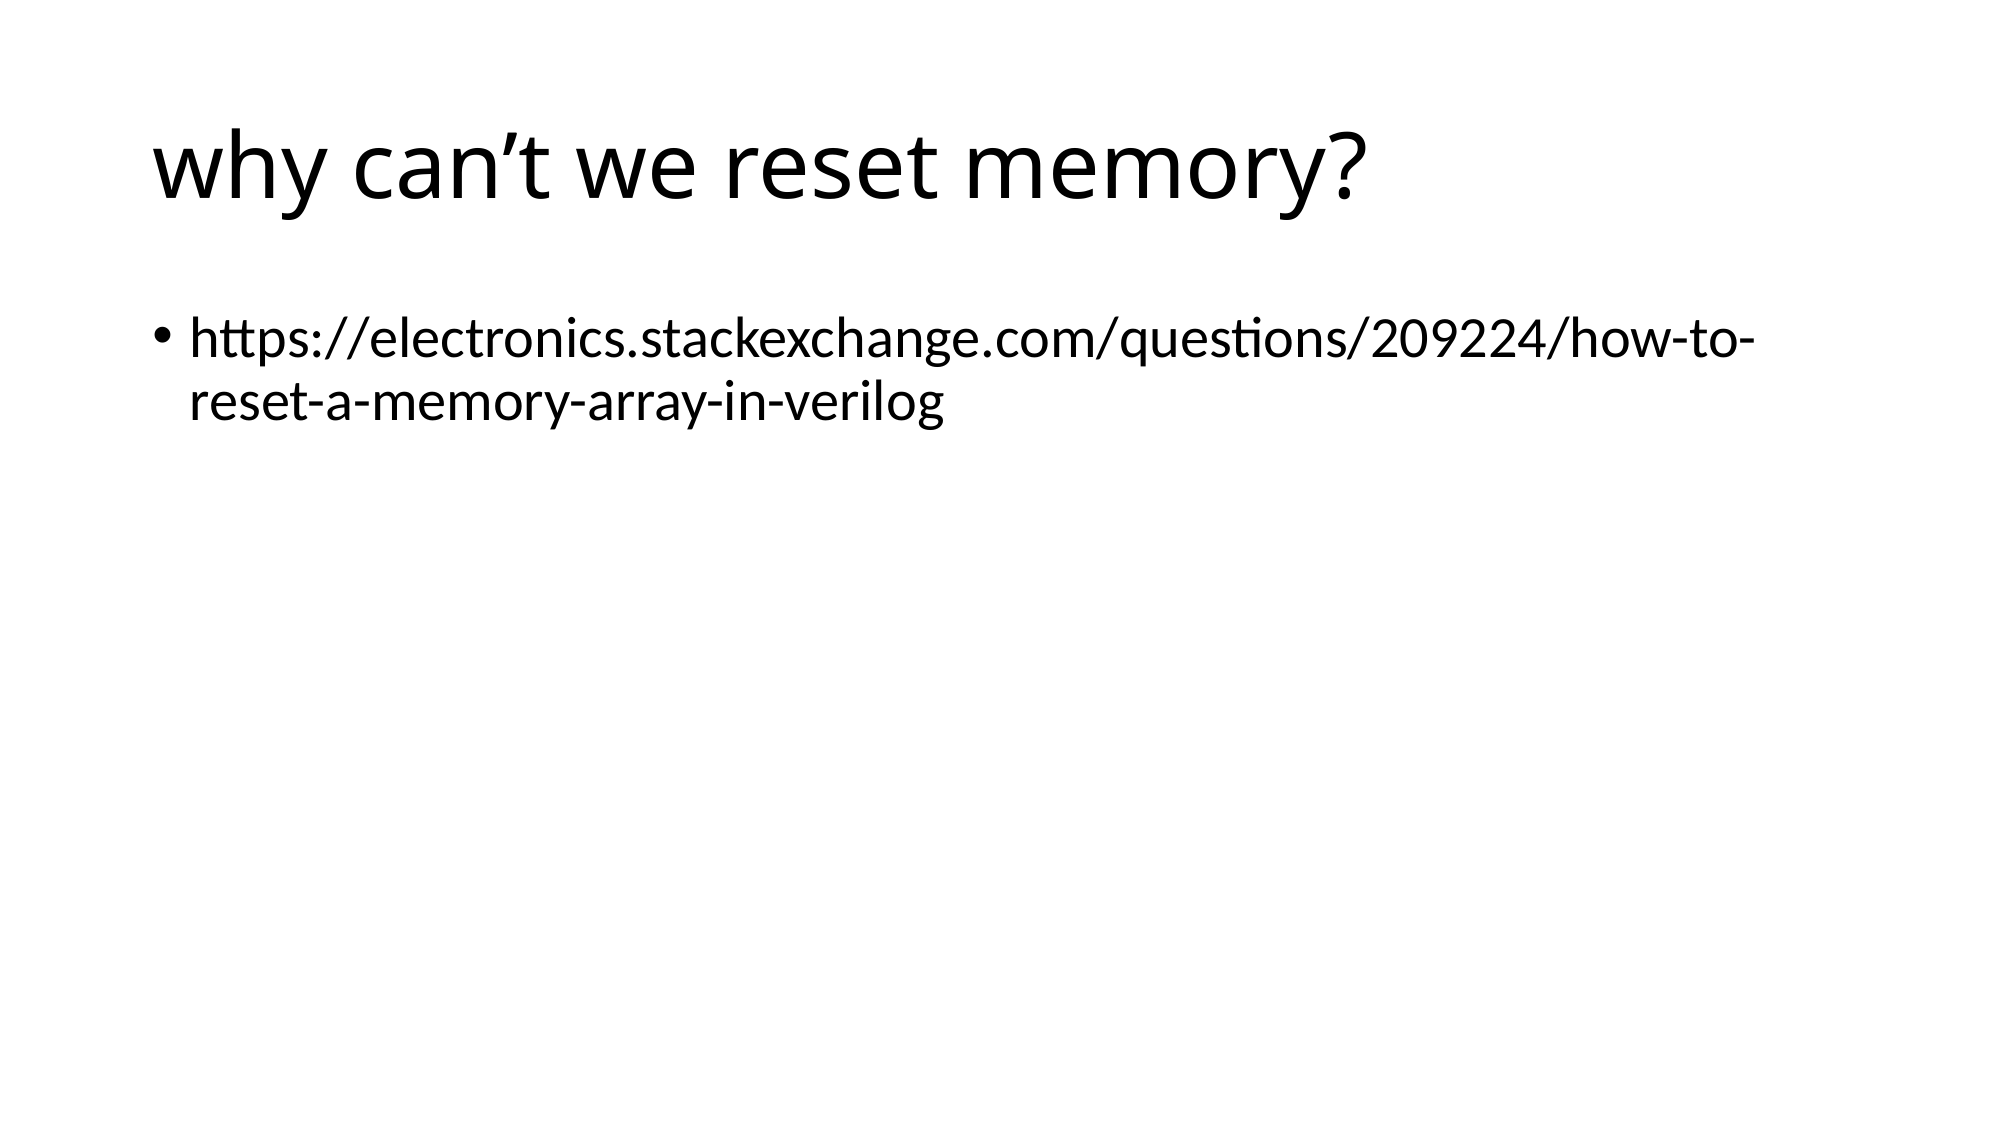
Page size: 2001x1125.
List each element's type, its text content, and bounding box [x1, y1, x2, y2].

title why can’t we reset memory? [137, 59, 1863, 278]
list https://electronics.stackexchange.com/questions/209224/how-to-reset-a-memory-array-in-verilog [137, 299, 1863, 1014]
